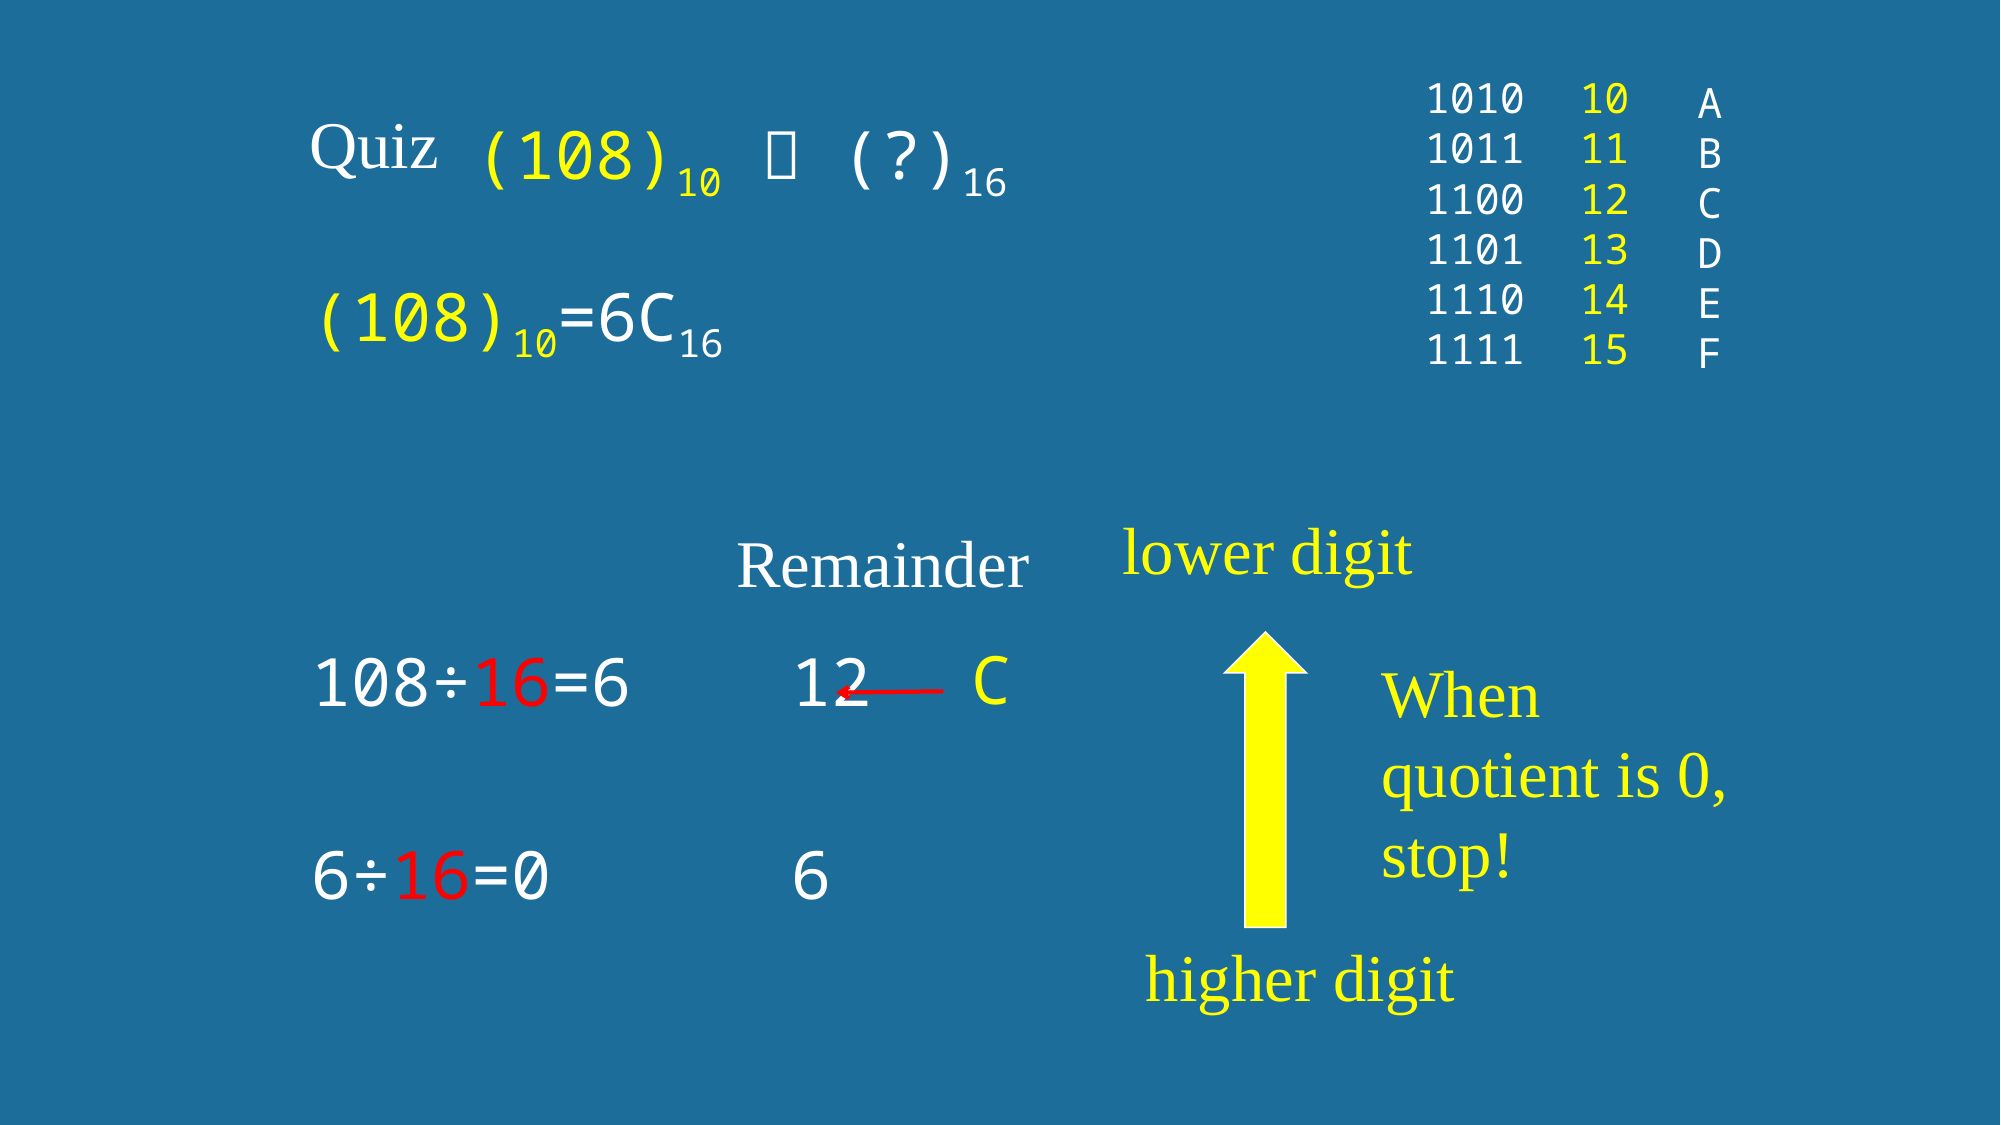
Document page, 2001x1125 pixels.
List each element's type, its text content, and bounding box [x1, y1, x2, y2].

text_box Remainder [721, 513, 1085, 609]
text_box 6÷16=0 6 [1286, 825, 1704, 920]
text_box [1409, 64, 1736, 388]
text_box (108)10  (?)16 [460, 105, 1059, 212]
text_box 108÷16=6 12 [296, 632, 1264, 728]
text_box When quotient is 0, stop! [1366, 643, 1745, 899]
text_box (108)10=6C16 [296, 267, 1404, 373]
text_box lower digit [1107, 500, 1429, 596]
text_box Quiz [294, 94, 455, 190]
text_box C [956, 630, 1027, 726]
text_box higher digit [1131, 927, 1472, 1022]
text_box 108÷16=6 12 [1267, 632, 1704, 728]
text_box 6÷16=0 6 [296, 825, 1244, 920]
text_box [1224, 631, 1307, 927]
